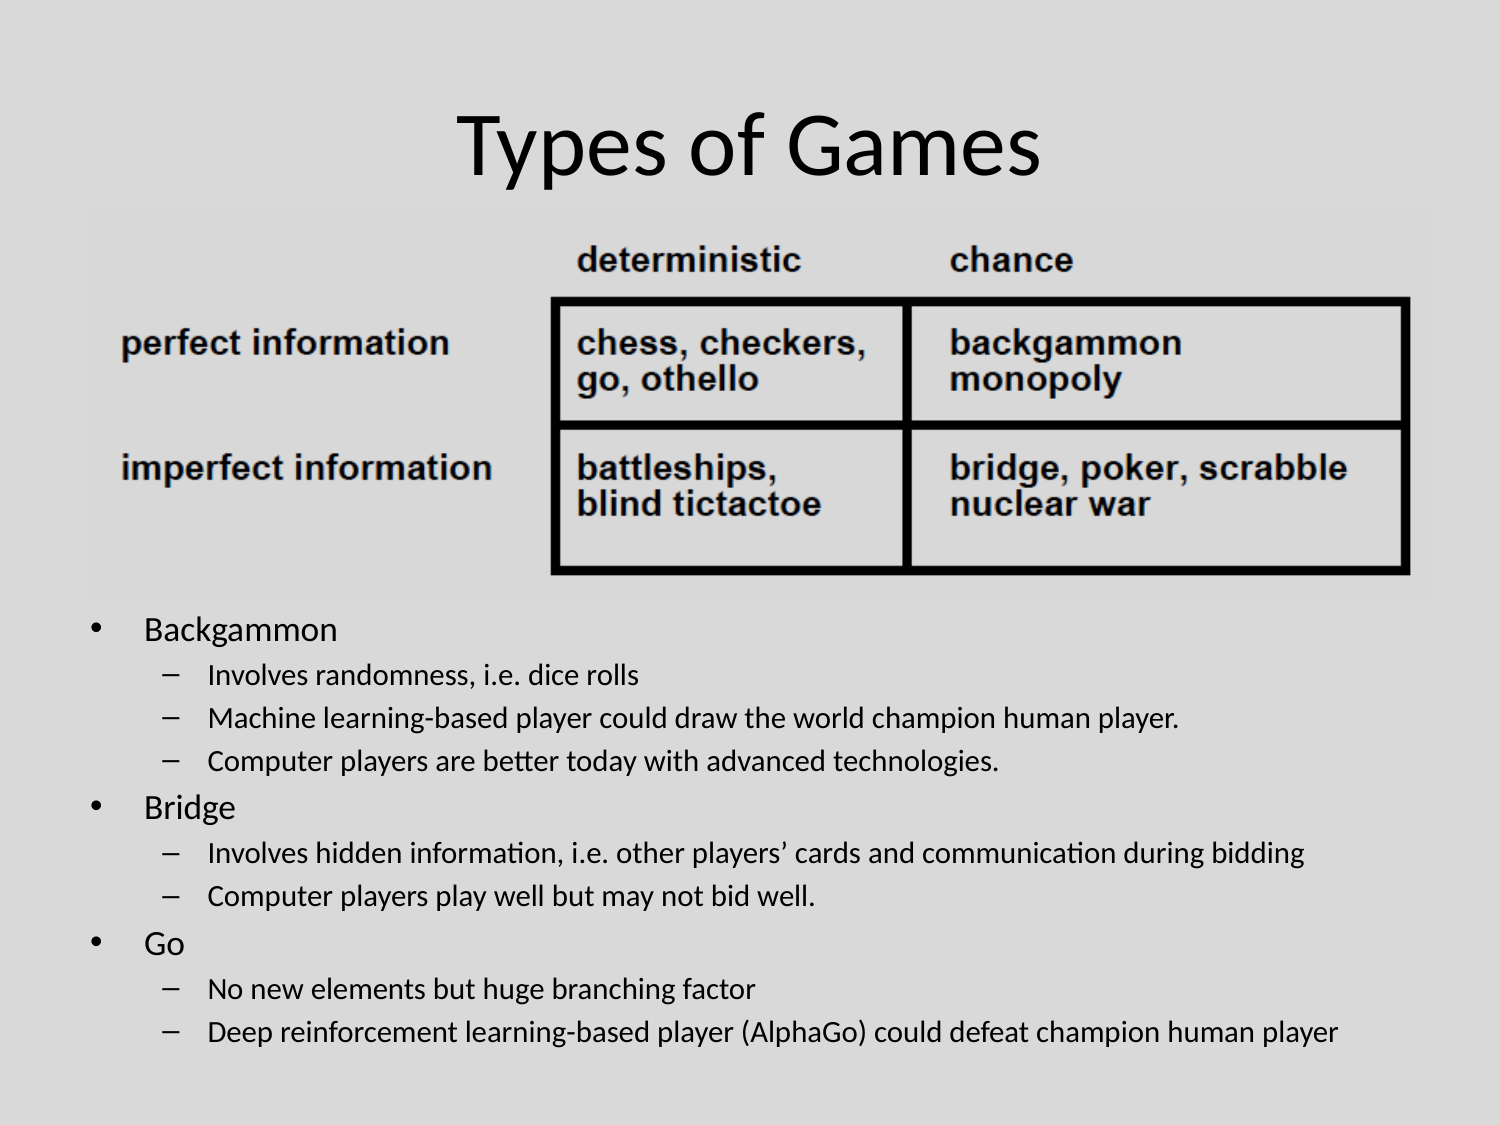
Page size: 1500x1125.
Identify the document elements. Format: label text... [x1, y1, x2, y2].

list Backgammon Involves randomness, i.e. dice rolls Machine learning-based player could draw the world champion human player. Computer players are better today with advanced technologies. Bridge Involves hidden information, i.e. other players’ cards and communication during bidding Computer players play well but may not bid well. Go No new elements but huge branching factor Deep reinforcement learning-based player (AlphaGo) could defeat champion human player [75, 598, 1425, 1071]
picture [86, 207, 1435, 599]
title Types of Games [75, 45, 1425, 233]
